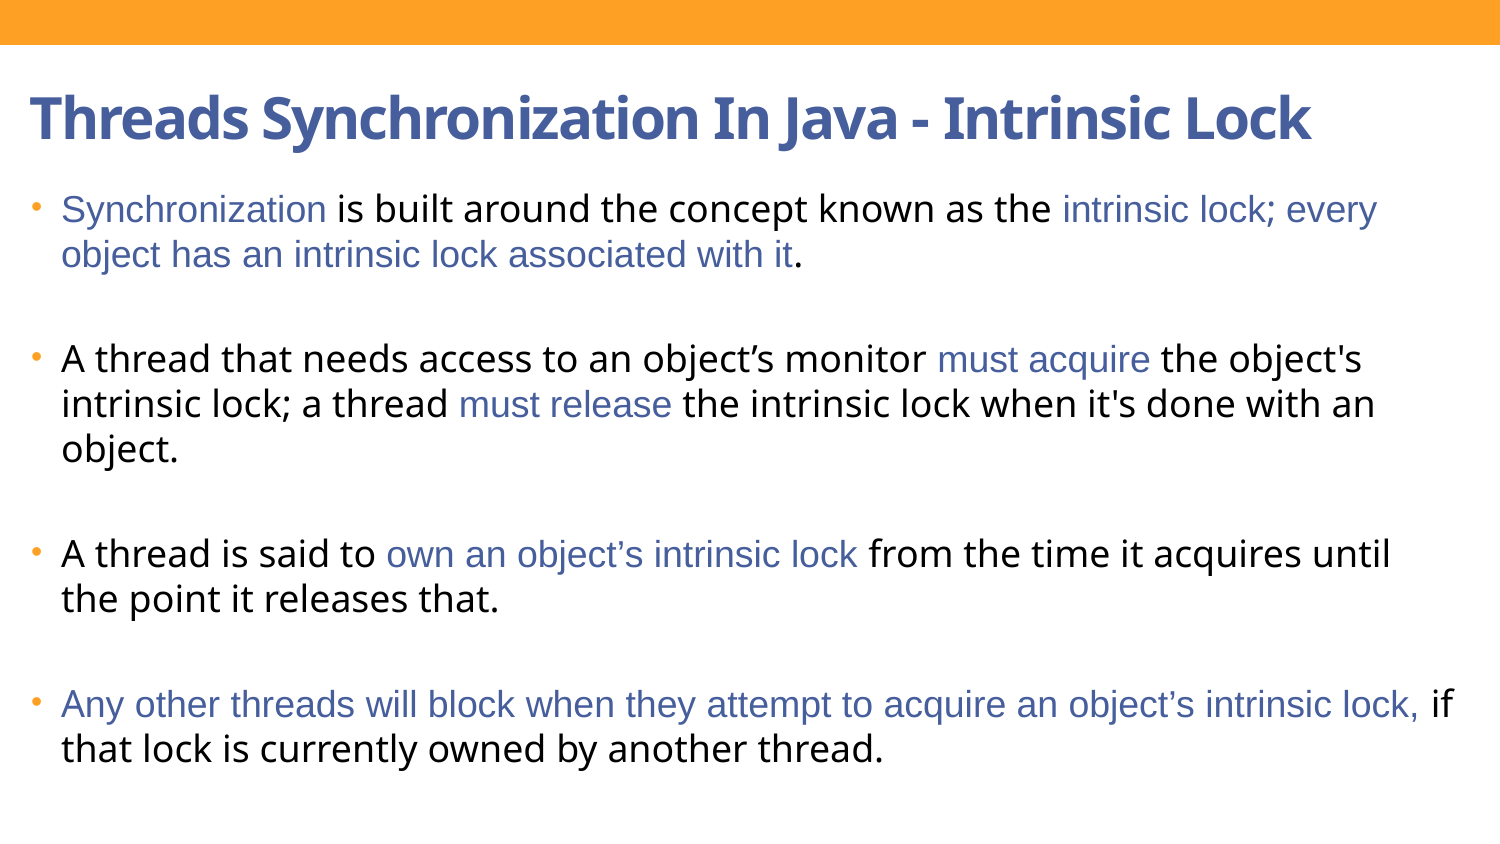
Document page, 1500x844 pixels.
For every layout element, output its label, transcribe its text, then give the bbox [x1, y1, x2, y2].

list Synchronization is built around the concept known as the intrinsic lock; every object has an intrinsic lock associated with it. A thread that needs access to an object’s monitor must acquire the object's intrinsic lock; a thread must release the intrinsic lock when it's done with an object. A thread is said to own an object’s intrinsic lock from the time it acquires until the point it releases that. Any other threads will block when they attempt to acquire an object’s intrinsic lock, if that lock is currently owned by another thread. [16, 177, 1472, 792]
text_box Threads Synchronization In Java - Intrinsic Lock [14, 55, 1486, 177]
